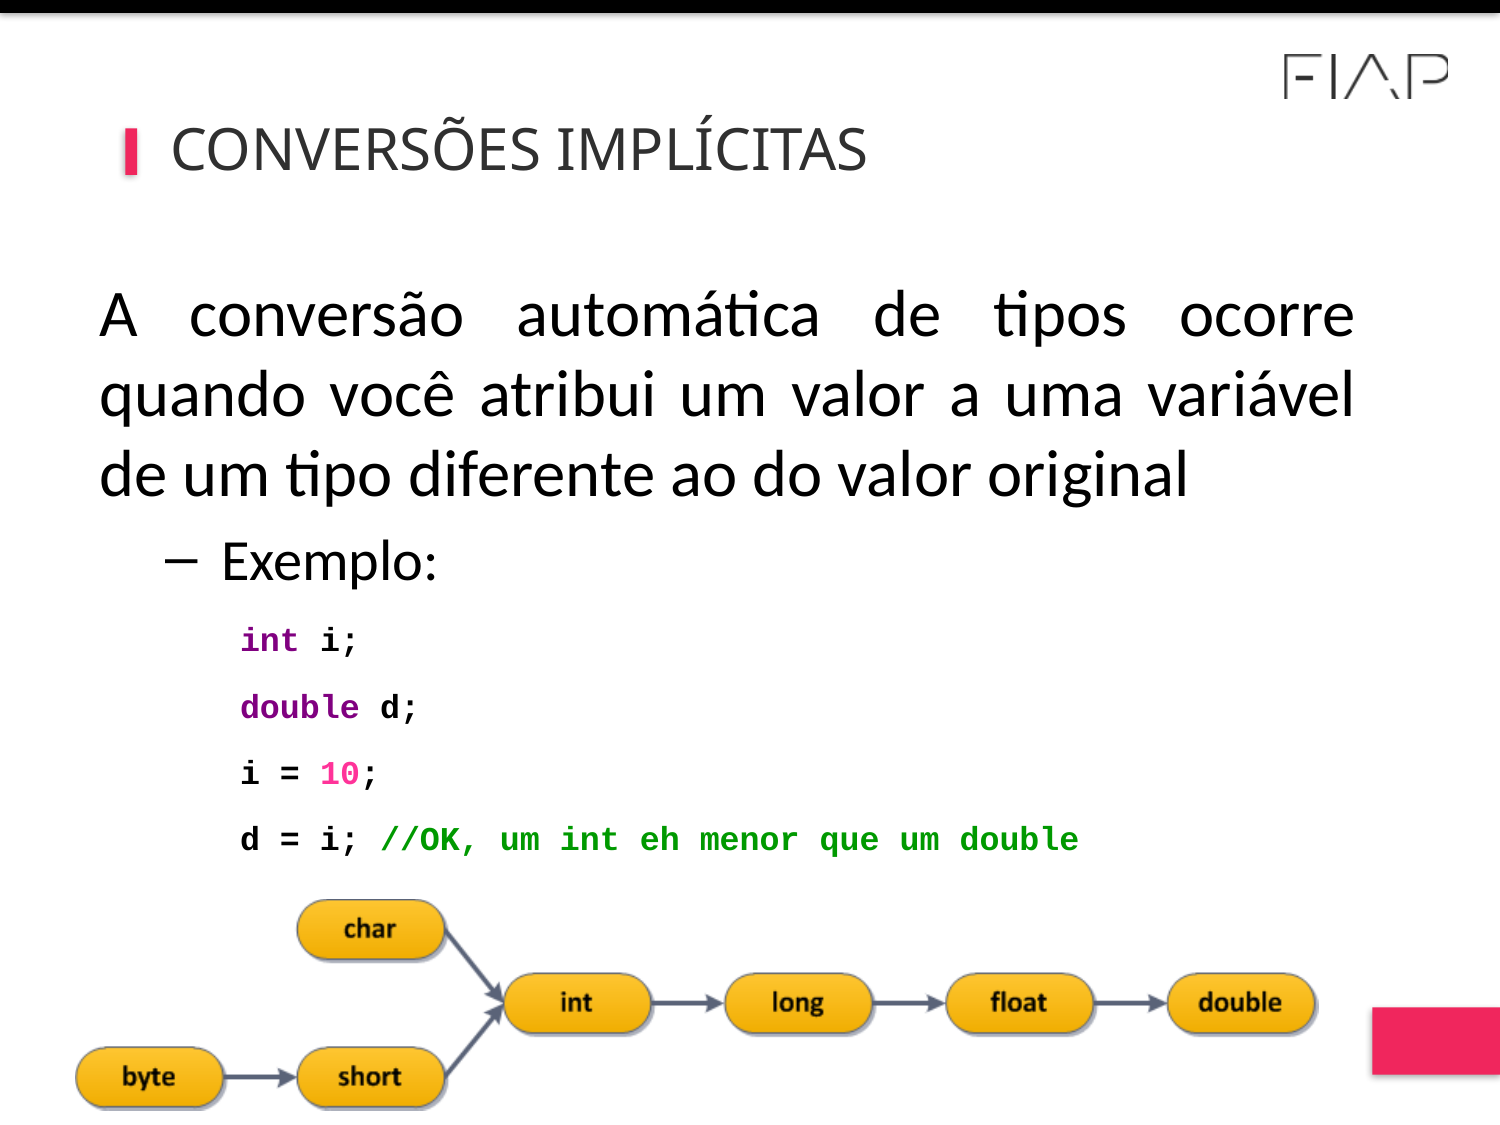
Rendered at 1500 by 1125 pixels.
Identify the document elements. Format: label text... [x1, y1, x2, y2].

text_box CONVERSÕES IMPLÍCITAS [155, 112, 1364, 191]
text_box [0, 0, 1500, 14]
text_box [1372, 1007, 1500, 1075]
picture [1283, 53, 1449, 99]
picture [74, 899, 1319, 1111]
text_box [125, 128, 138, 176]
list A conversão automática de tipos ocorre quando você atribui um valor a uma variável de um tipo diferente ao do valor original Exemplo: int i; double d; i = 10; d = i; //OK, um int eh menor que um double [75, 262, 1373, 1005]
